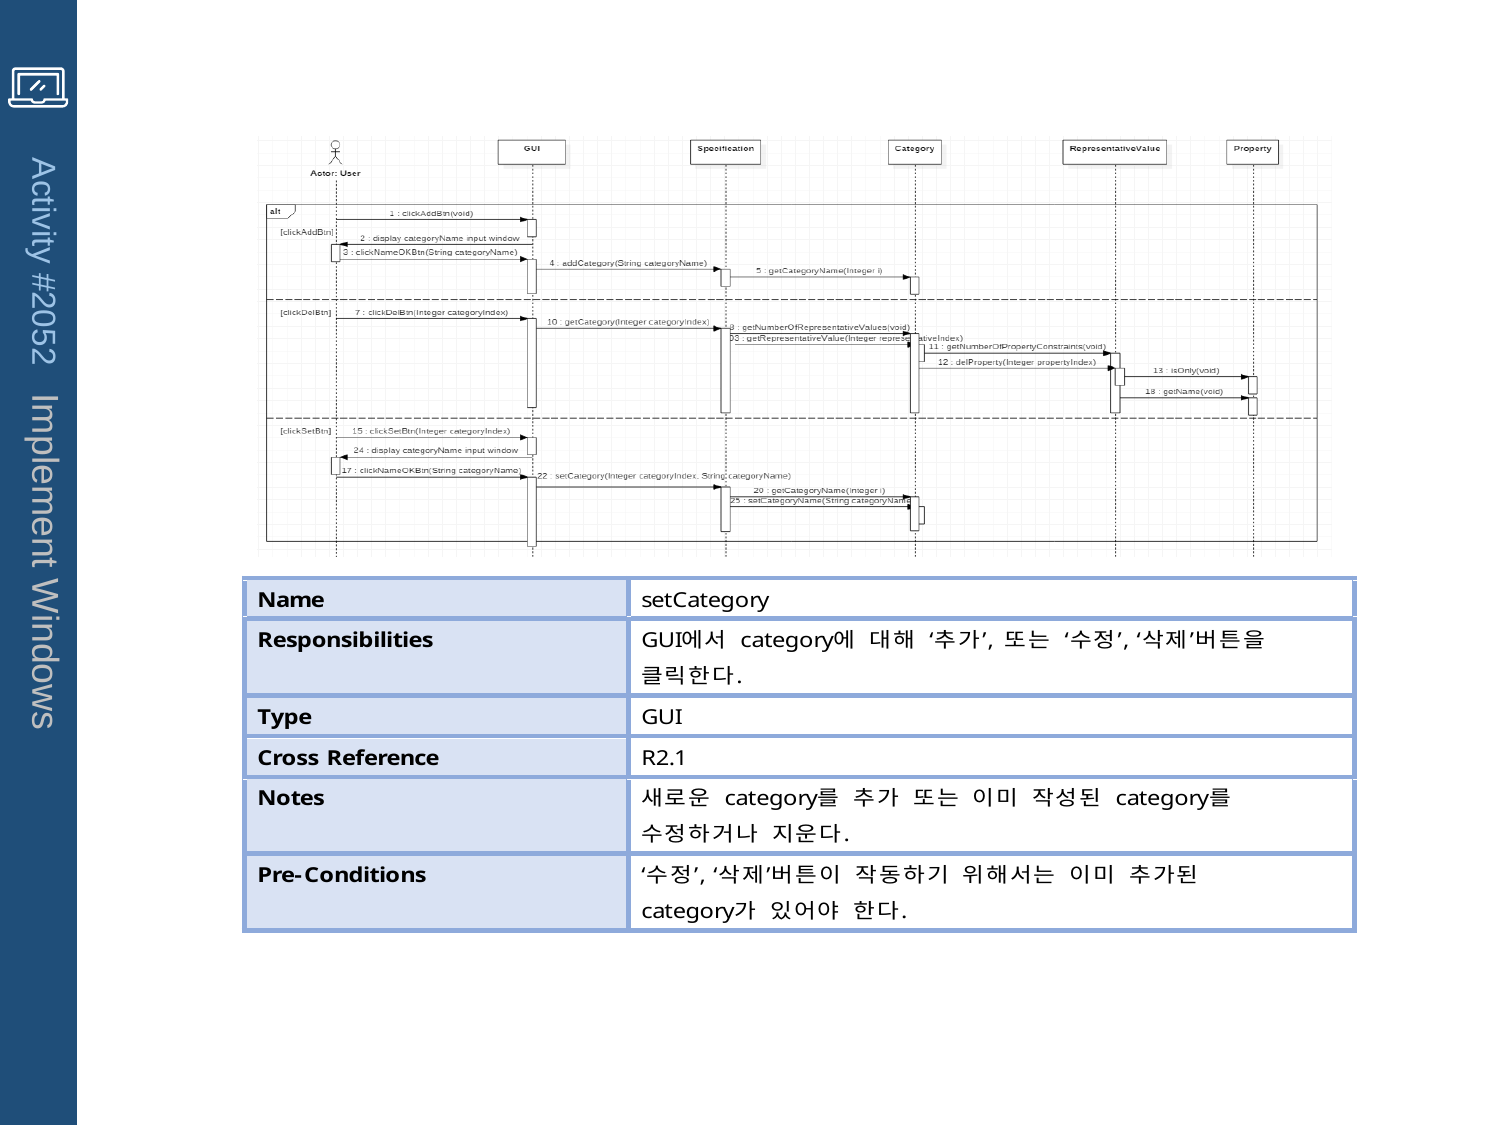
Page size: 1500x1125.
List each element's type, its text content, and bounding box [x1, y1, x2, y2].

picture [241, 136, 1389, 989]
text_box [8, 67, 69, 108]
text_box [0, 0, 78, 1125]
text_box Activity #2052 Implement Windows [1, 143, 78, 1058]
